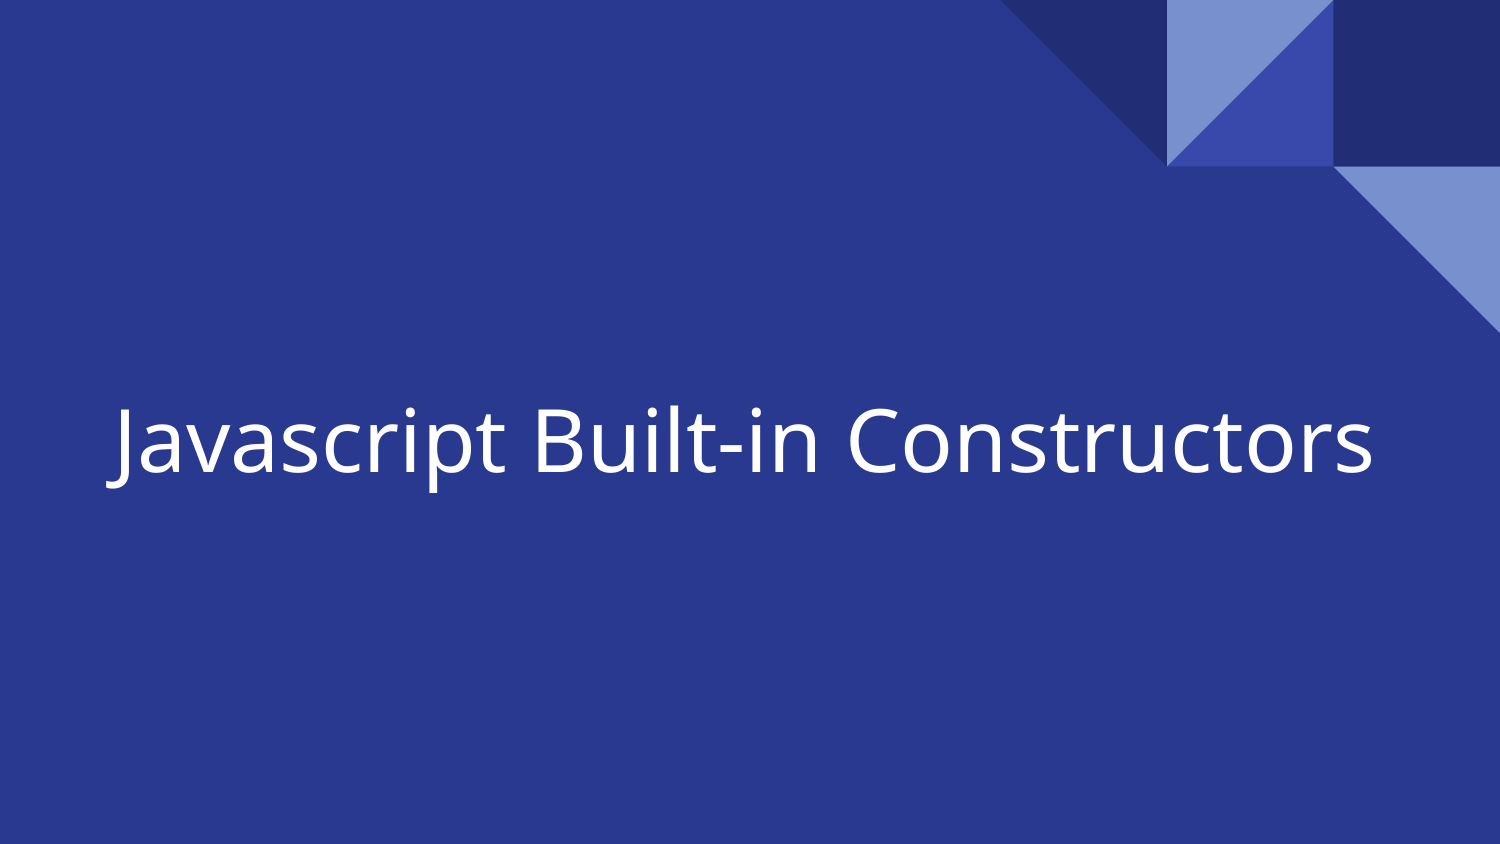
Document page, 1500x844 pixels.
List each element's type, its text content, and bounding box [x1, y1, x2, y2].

title Javascript Built-in Constructors [98, 291, 1447, 505]
